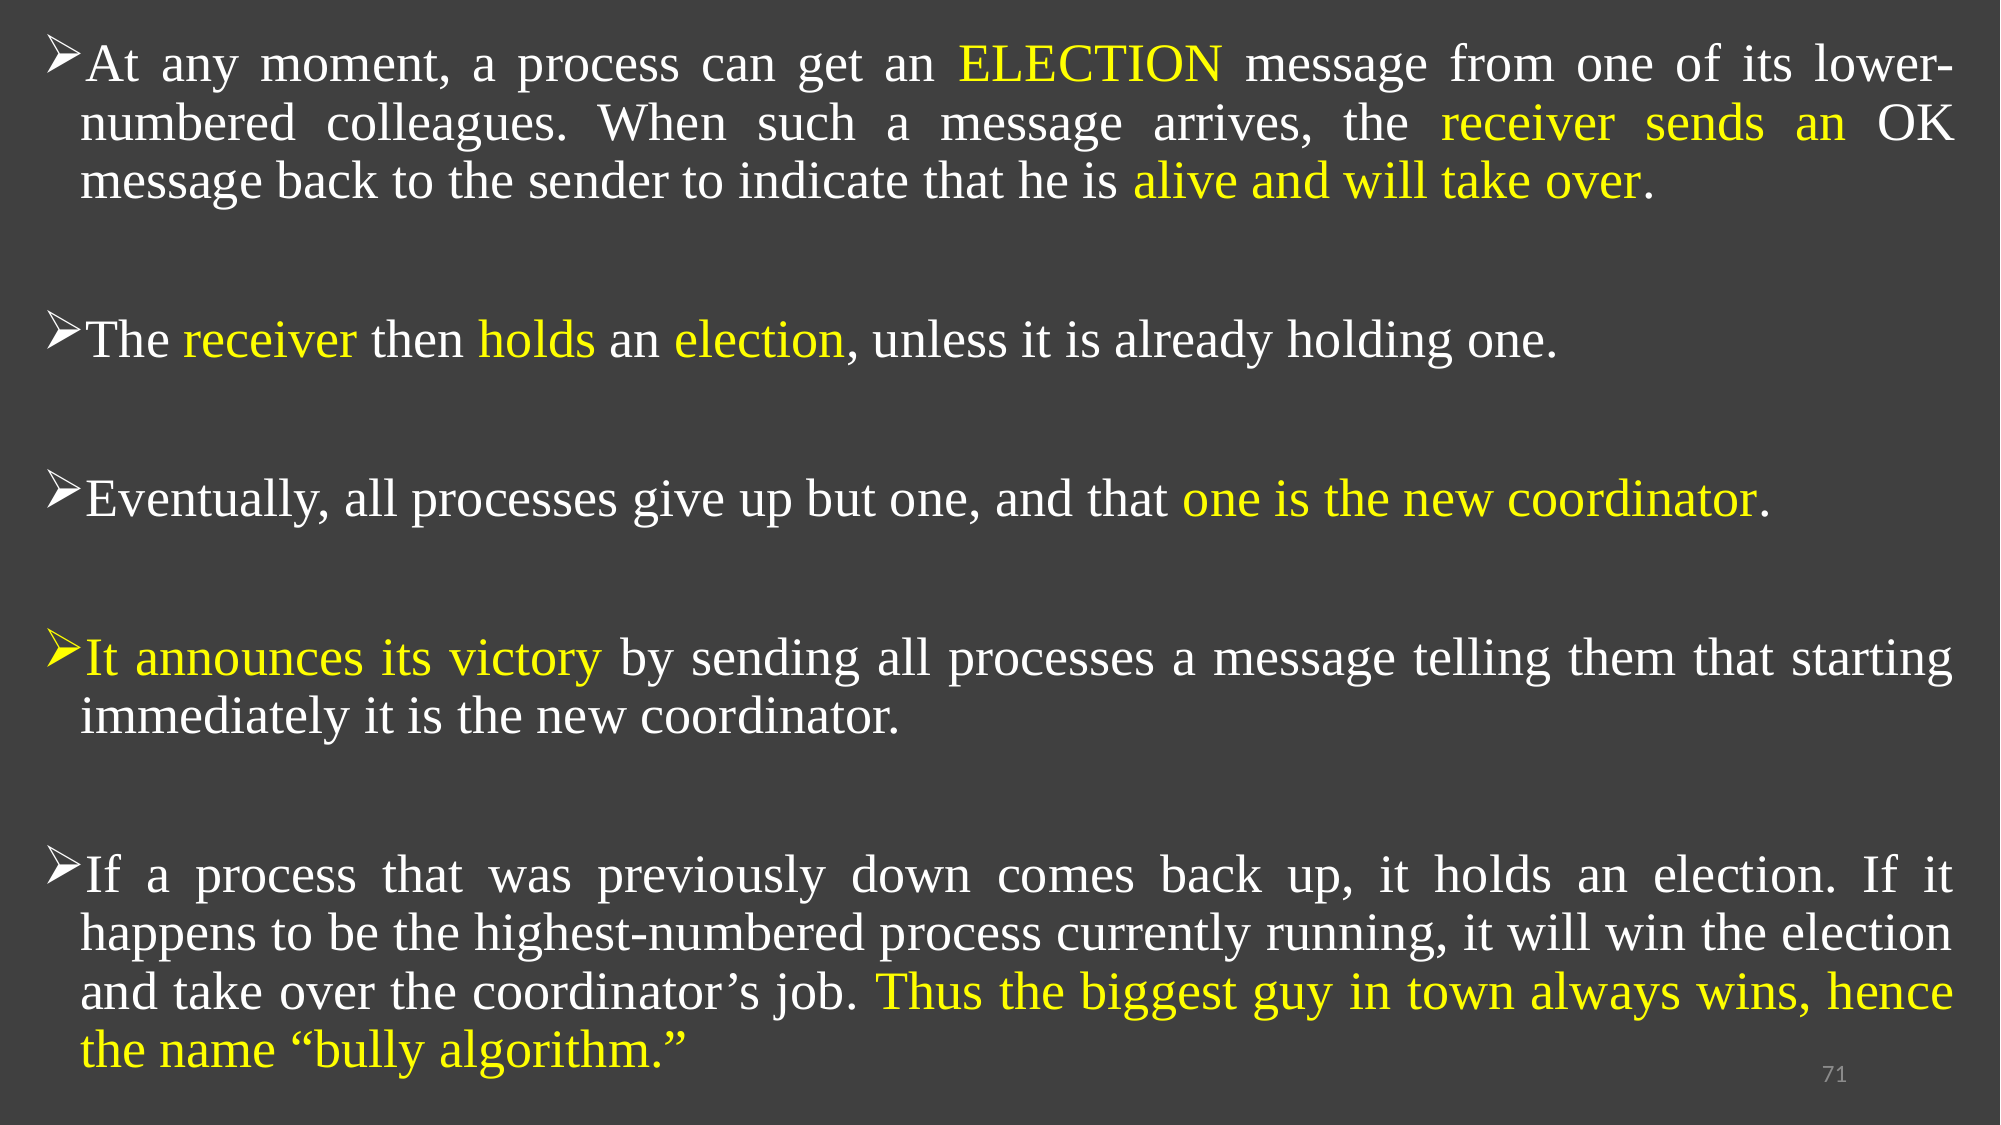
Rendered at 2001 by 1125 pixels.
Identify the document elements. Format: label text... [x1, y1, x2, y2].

list At any moment, a process can get an ELECTION message from one of its lower- numbered colleagues. When such a message arrives, the receiver sends an OK message back to the sender to indicate that he is alive and will take over. The receiver then holds an election, unless it is already holding one. Eventually, all processes give up but one, and that one is the new coordinator. It announces its victory by sending all processes a message telling them that starting immediately it is the new coordinator. If a process that was previously down comes back up, it holds an election. If it happens to be the highest-numbered process currently running, it will win the election and take over the coordinator’s job. Thus the biggest guy in town always wins, hence the name “bully algorithm.” [27, 27, 1971, 1108]
slide_number 71 [1412, 1042, 1863, 1103]
